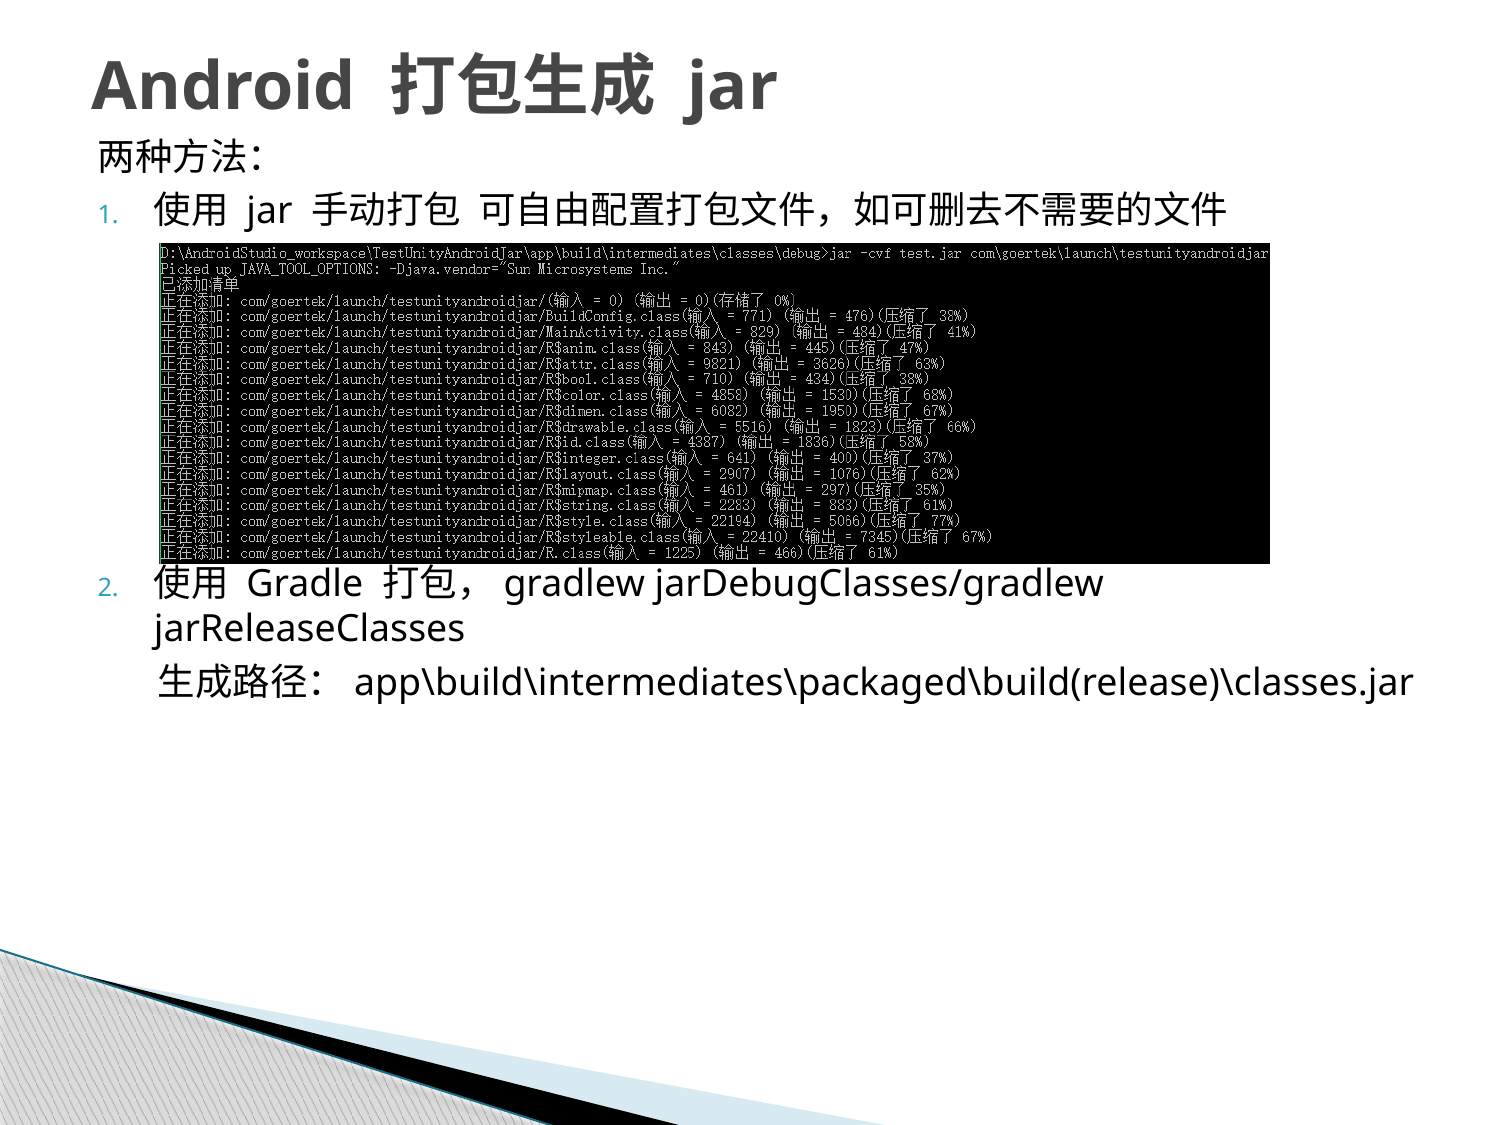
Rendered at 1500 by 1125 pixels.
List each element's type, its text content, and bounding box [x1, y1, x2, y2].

title Android 打包生成 jar [76, 30, 1427, 135]
picture [159, 243, 1270, 564]
list 两种方法： 使用 jar 手动打包 可自由配置打包文件，如可删去不需要的文件 使用 Gradle 打包，gradlew jarDebugClasses/gradlew jarReleaseClasses 生成路径：app\build\intermediates\packaged\build(release)\classes.jar [64, 125, 1436, 868]
